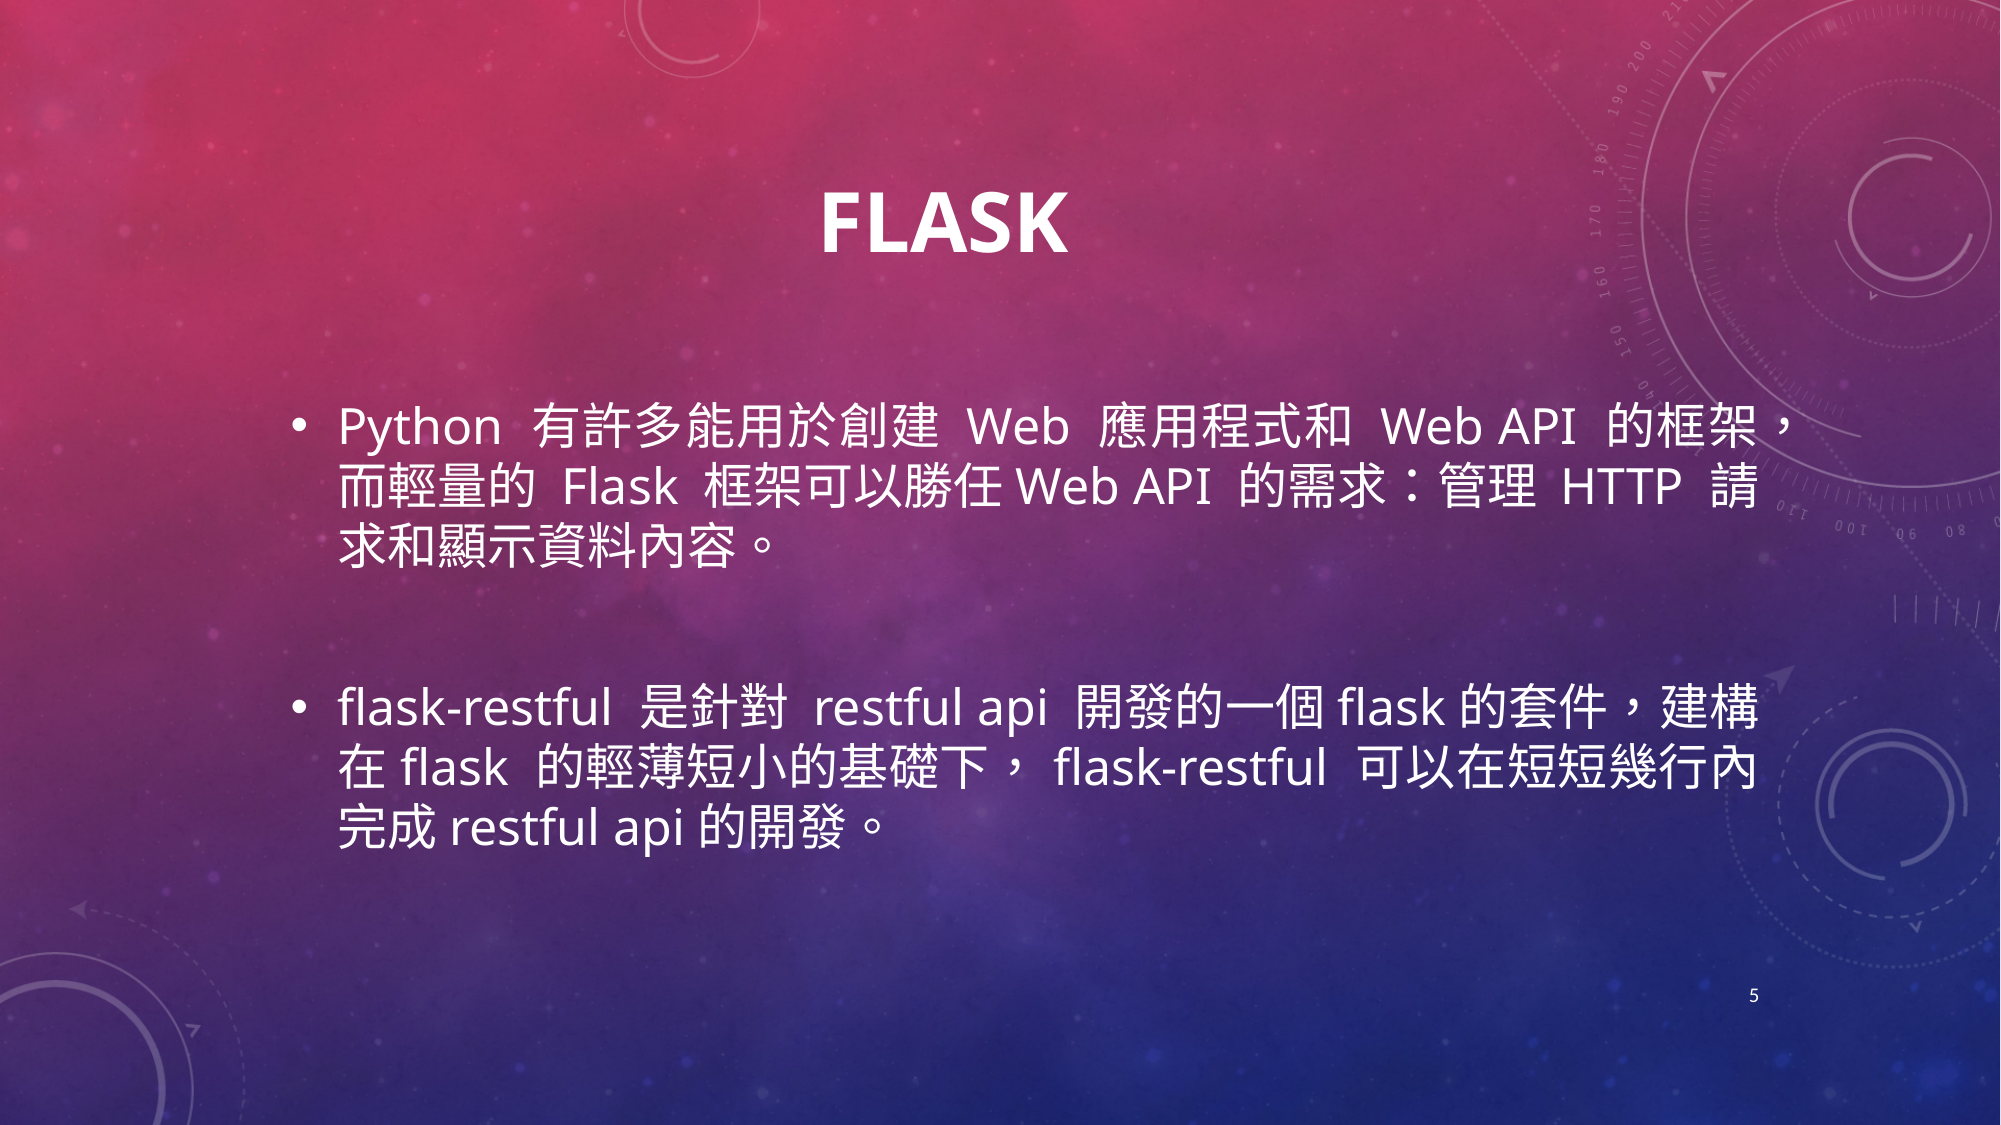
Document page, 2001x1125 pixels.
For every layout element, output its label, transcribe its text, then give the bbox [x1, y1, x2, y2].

list Python 有許多能用於創建 Web 應用程式和 Web API 的框架，而輕量的 Flask 框架可以勝任Web API 的需求：管理 HTTP 請求和顯示資料內容。 flask-restful 是針對 restful api 開發的一個flask的套件，建構在flask 的輕薄短小的基礎下，flask-restful 可以在短短幾行內完成restful api的開發。 [275, 351, 1775, 899]
slide_number 5 [1684, 963, 1775, 1025]
picture [0, 0, 2001, 1125]
title Flask [112, 99, 1775, 339]
